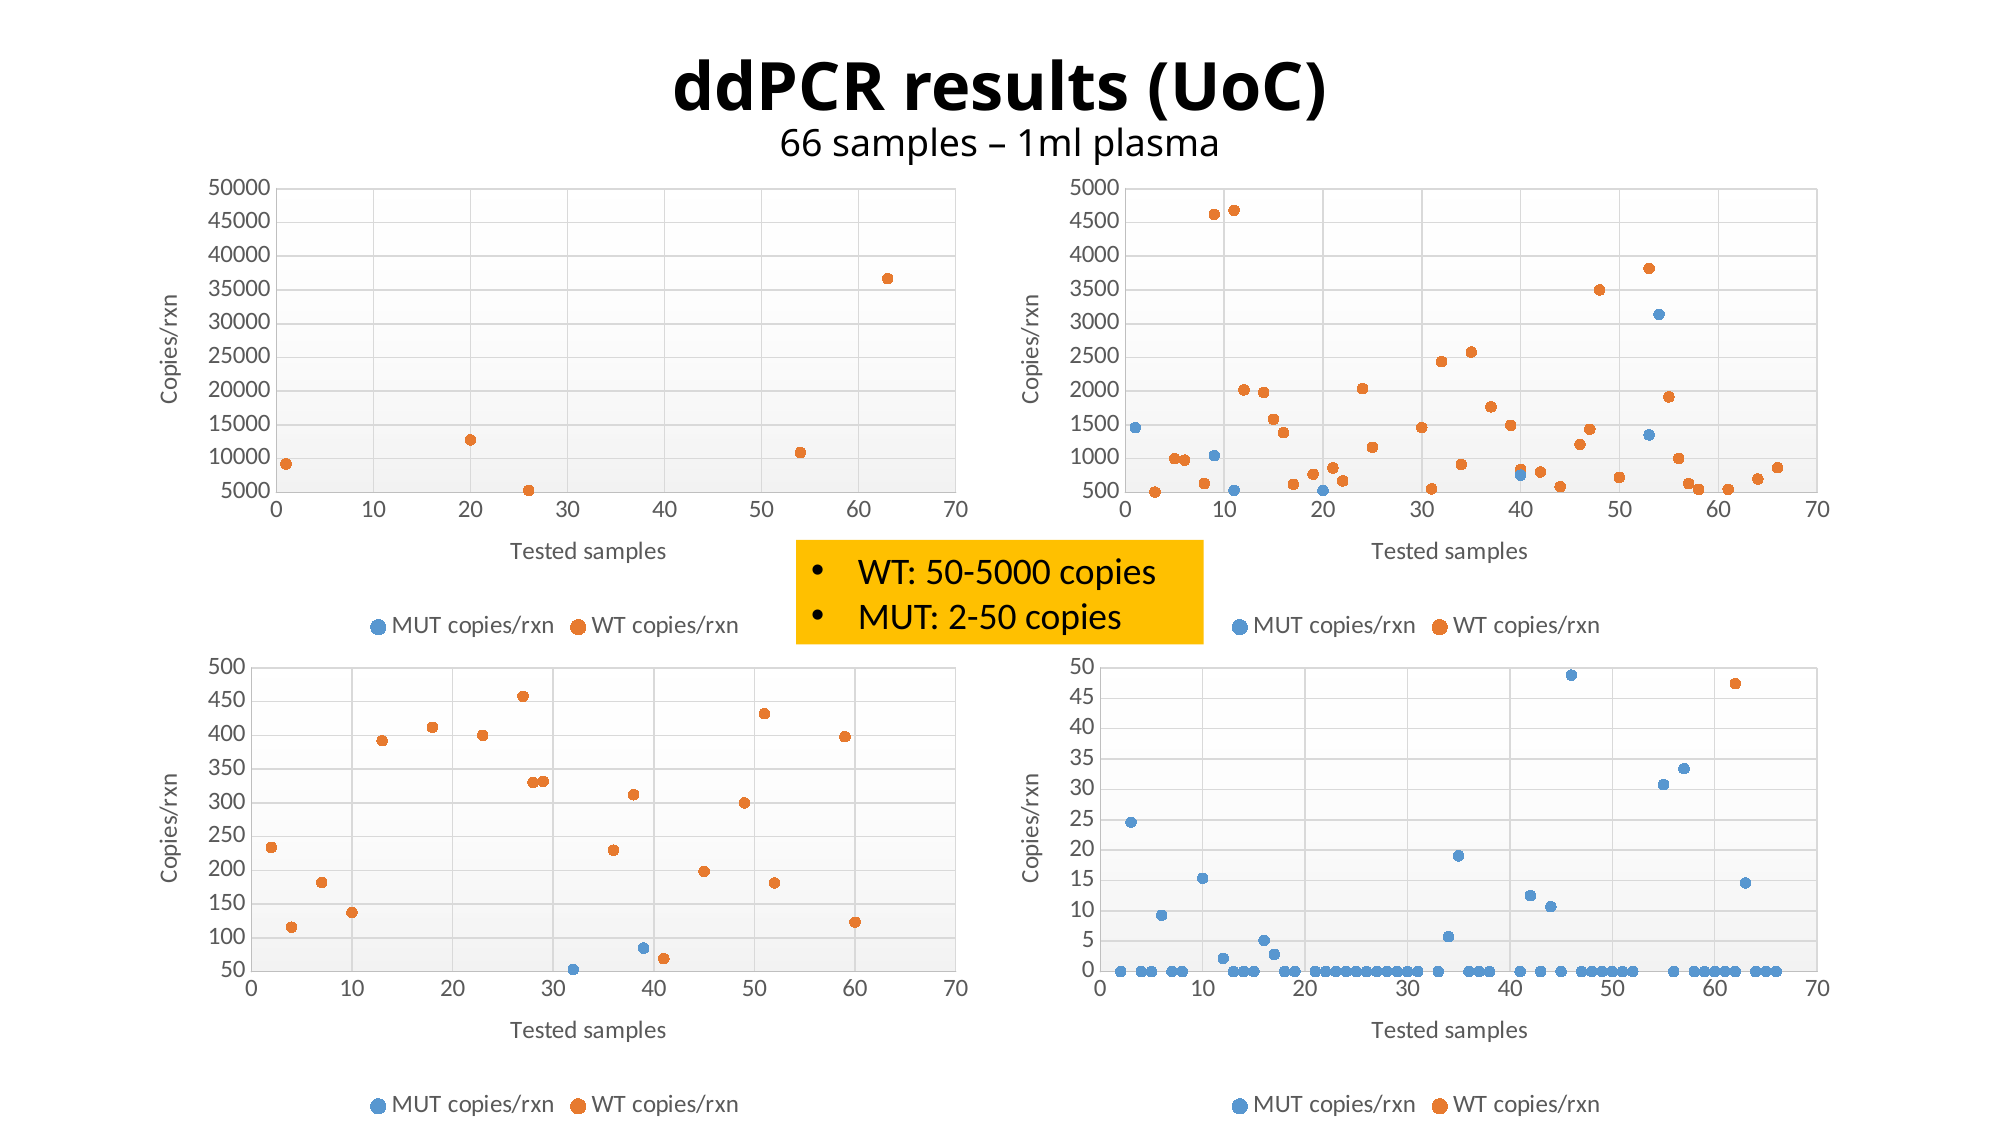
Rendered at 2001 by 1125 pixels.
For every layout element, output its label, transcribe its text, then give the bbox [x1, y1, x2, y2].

title ddPCR results (UoC) 66 samples – 1ml plasma [137, 0, 1863, 218]
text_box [123, 166, 1847, 1125]
